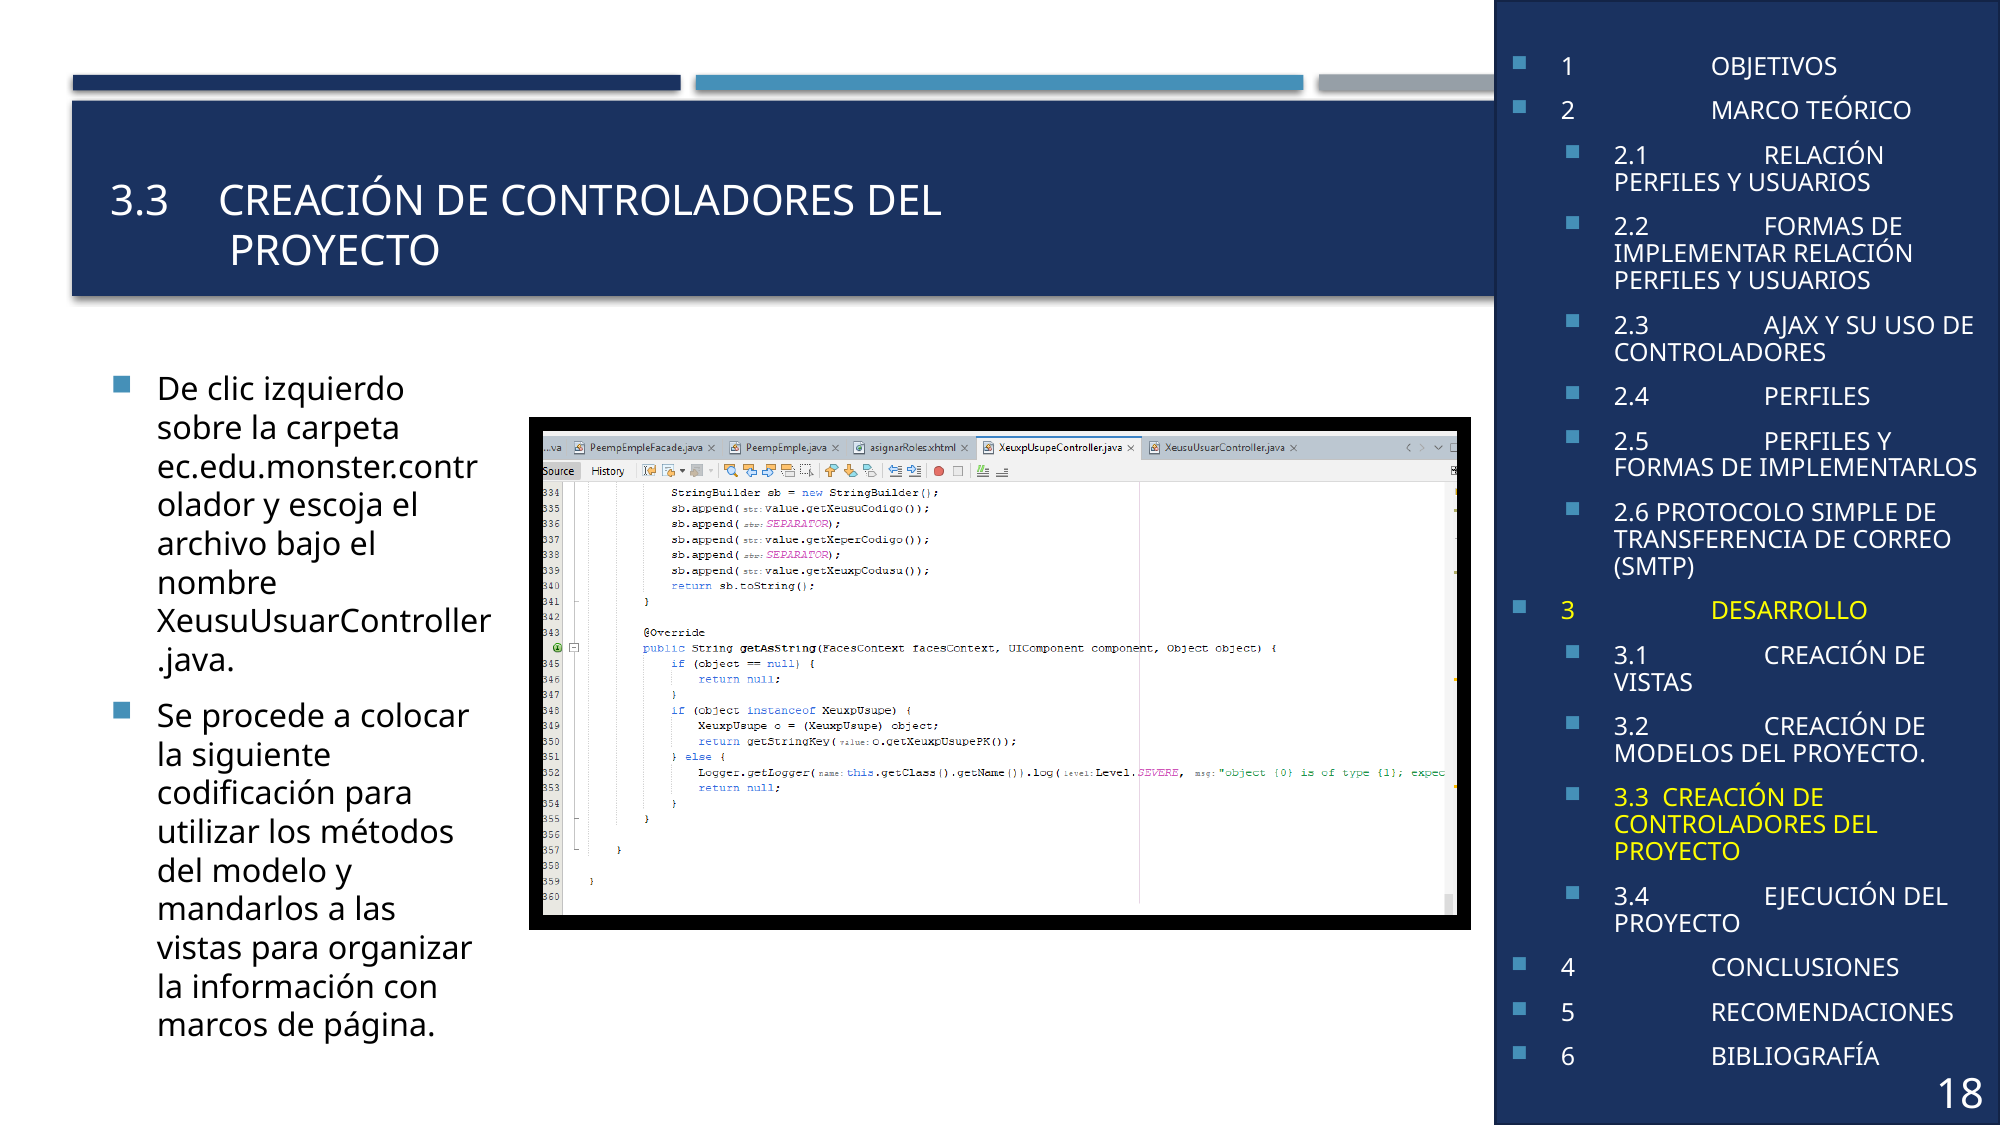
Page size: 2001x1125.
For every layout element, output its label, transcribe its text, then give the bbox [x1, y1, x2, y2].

list De clic izquierdo sobre la carpeta ec.edu.monster.controlador y escoja el archivo bajo el nombre XeusuUsuarController.java. Se procede a colocar la siguiente codificación para utilizar los métodos del modelo y mandarlos a las vistas para organizar la información con marcos de página. [95, 357, 505, 1055]
text_box 1 OBJETIVOS 2 MARCO TEÓRICO 2.1 RELACIÓN PERFILES Y USUARIOS 2.2 FORMAS DE IMPLEMENTAR RELACIÓN PERFILES Y USUARIOS 2.3 AJAX Y SU USO DE CONTROLADORES 2.4 PERFILES 2.5 PERFILES Y FORMAS DE IMPLEMENTARLOS 2.6 PROTOCOLO SIMPLE DE TRANSFERENCIA DE CORREO (SMTP) 3 DESARROLLO 3.1 CREACIÓN DE VISTAS 3.2 CREACIÓN DE MODELOS DEL PROYECTO. 3.3 CREACIÓN DE CONTROLADORES DEL PROYECTO 3.4 EJECUCIÓN DEL PROYECTO 4 CONCLUSIONES 5 RECOMENDACIONES 6 BIBLIOGRAFÍA [1494, 0, 2000, 1125]
text_box 18 [1921, 1059, 2000, 1125]
title 3.3 CREACIÓN DE CONTROLADORES DEL PROYECTO [95, 115, 1494, 282]
picture [542, 430, 1458, 916]
